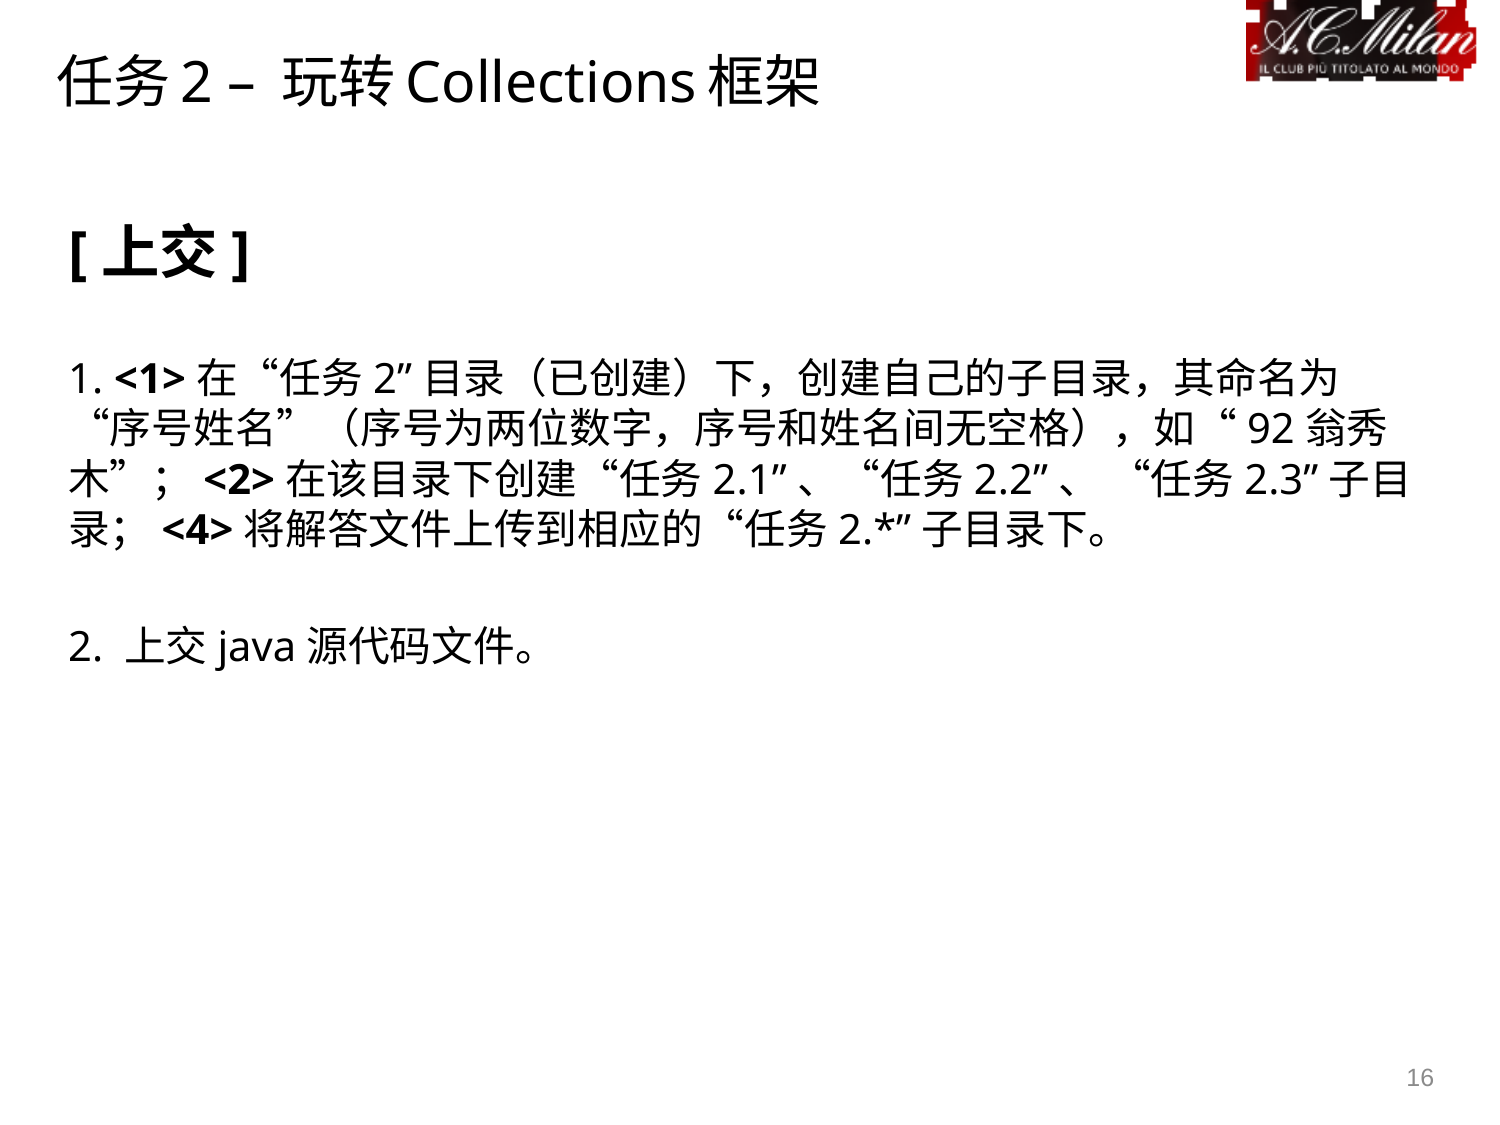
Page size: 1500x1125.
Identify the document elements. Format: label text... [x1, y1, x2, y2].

list [上交] 1. <1>在“任务2”目录（已创建）下，创建自己的子目录，其命名为“序号姓名”（序号为两位数字，序号和姓名间无空格），如“92翁秀木”；<2>在该目录下创建“任务2.1”、“任务2.2”、 “任务2.3”子目录；<4>将解答文件上传到相应的“任务2.*”子目录下。 2. 上交java源代码文件。 [53, 208, 1428, 792]
title 任务2 – 玩转Collections框架 [41, 19, 953, 141]
slide_number 16 [974, 1046, 1450, 1107]
picture [1246, 0, 1478, 83]
